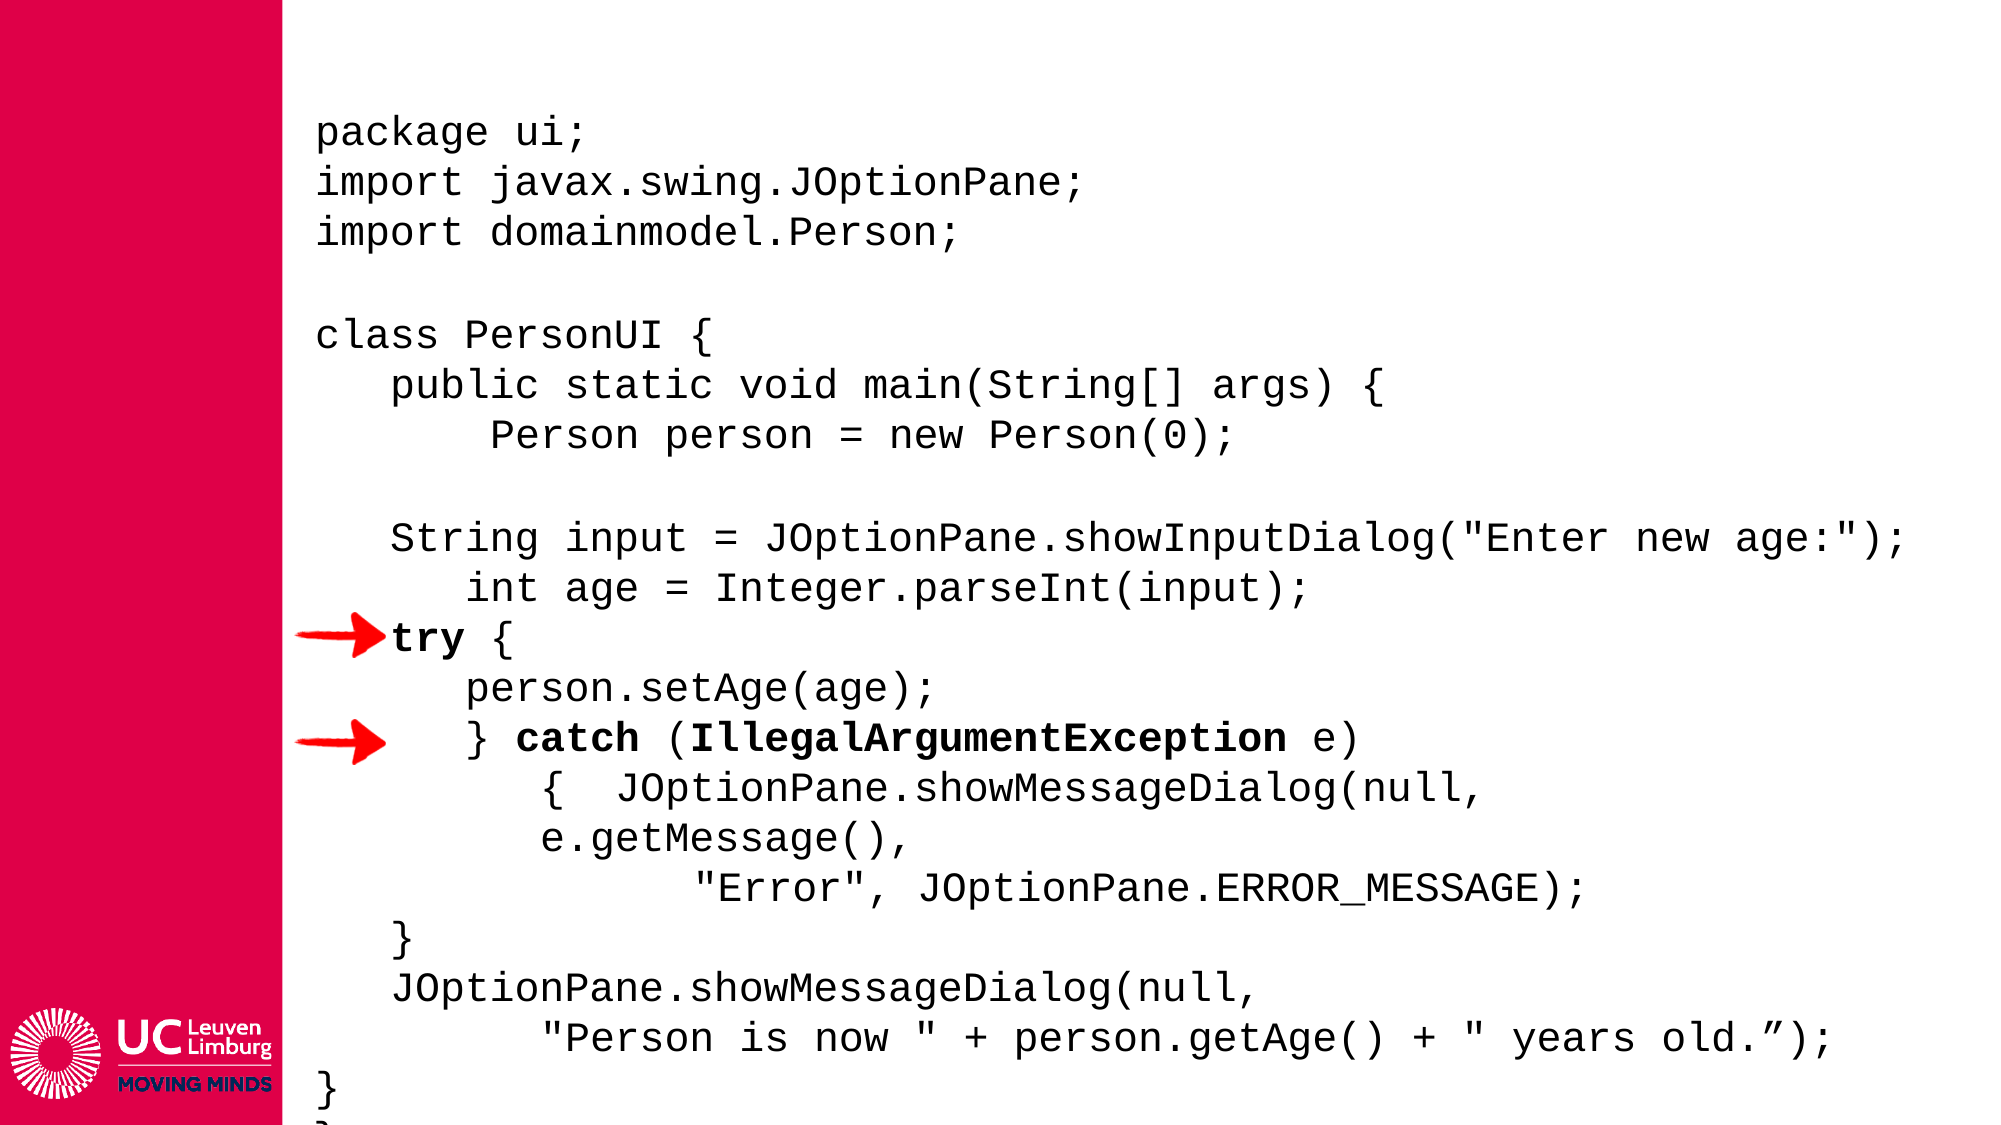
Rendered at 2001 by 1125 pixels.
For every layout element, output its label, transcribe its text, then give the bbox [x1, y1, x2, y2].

text_box [289, 612, 389, 658]
text_box package ui; import javax.swing.JOptionPane; import domainmodel.Person; class PersonUI { public static void main(String[] args) { Person person = new Person(0); String input = JOptionPane.showInputDialog("Enter new age:"); int age = Integer.parseInt(input); try { person.setAge(age); } catch (IllegalArgumentException e) { JOptionPane.showMessageDialog(null, e.getMessage(), "Error", JOptionPane.ERROR_MESSAGE); } JOptionPane.showMessageDialog(null, "Person is now " + person.getAge() + " years old.”); } } [313, 101, 2000, 1125]
text_box [289, 719, 389, 765]
picture [10, 1008, 272, 1099]
